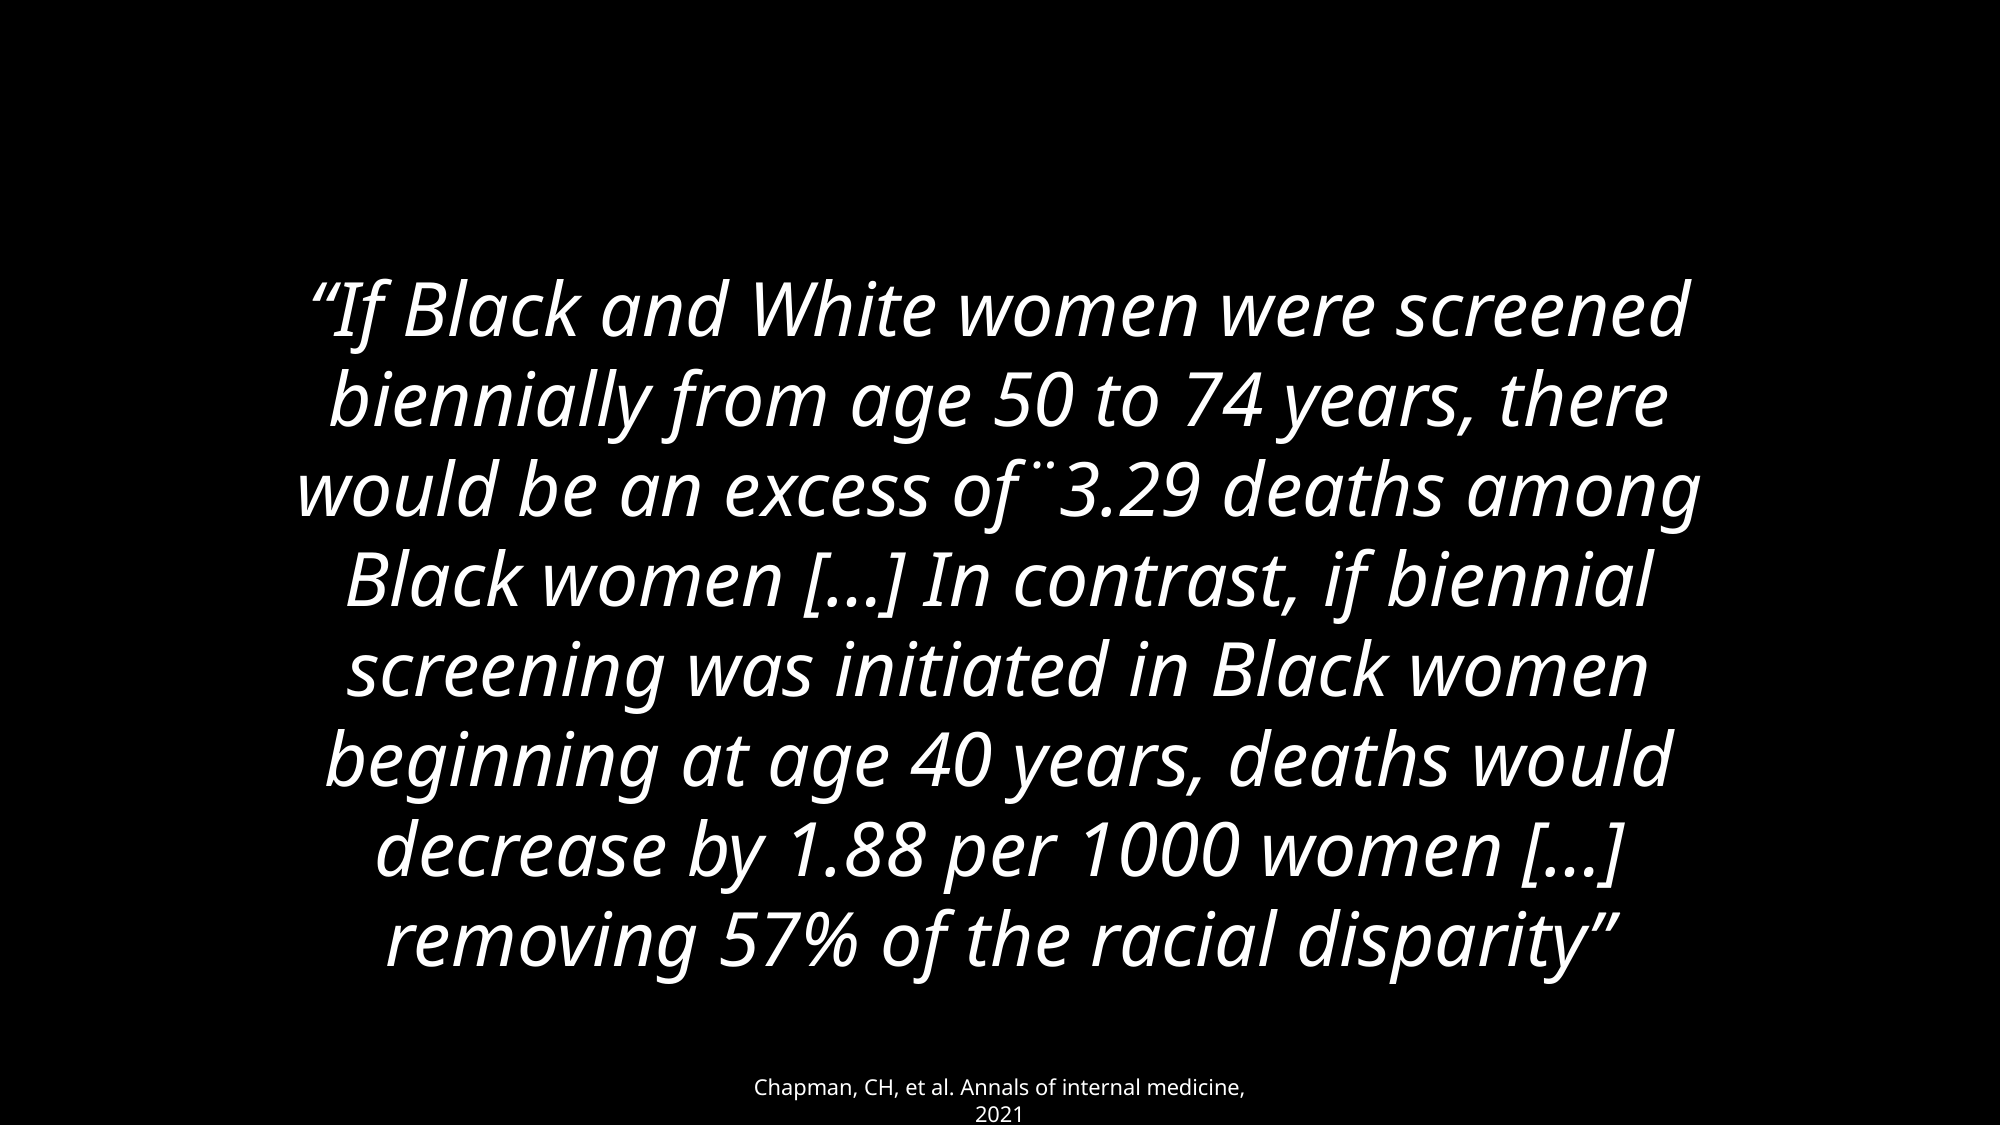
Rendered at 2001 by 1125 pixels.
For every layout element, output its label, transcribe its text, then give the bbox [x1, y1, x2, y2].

text_box “If Black and White women were screened biennially from age 50 to 74 years, there would be an excess of¨3.29 deaths among Black women […] In contrast, if biennial screening was initiated in Black women beginning at age 40 years, deaths would decrease by 1.88 per 1000 women […] removing 57% of the racial disparity” [255, 253, 1745, 989]
text_box Chapman, CH, et al. Annals of internal medicine, 2021 [728, 1066, 1272, 1125]
